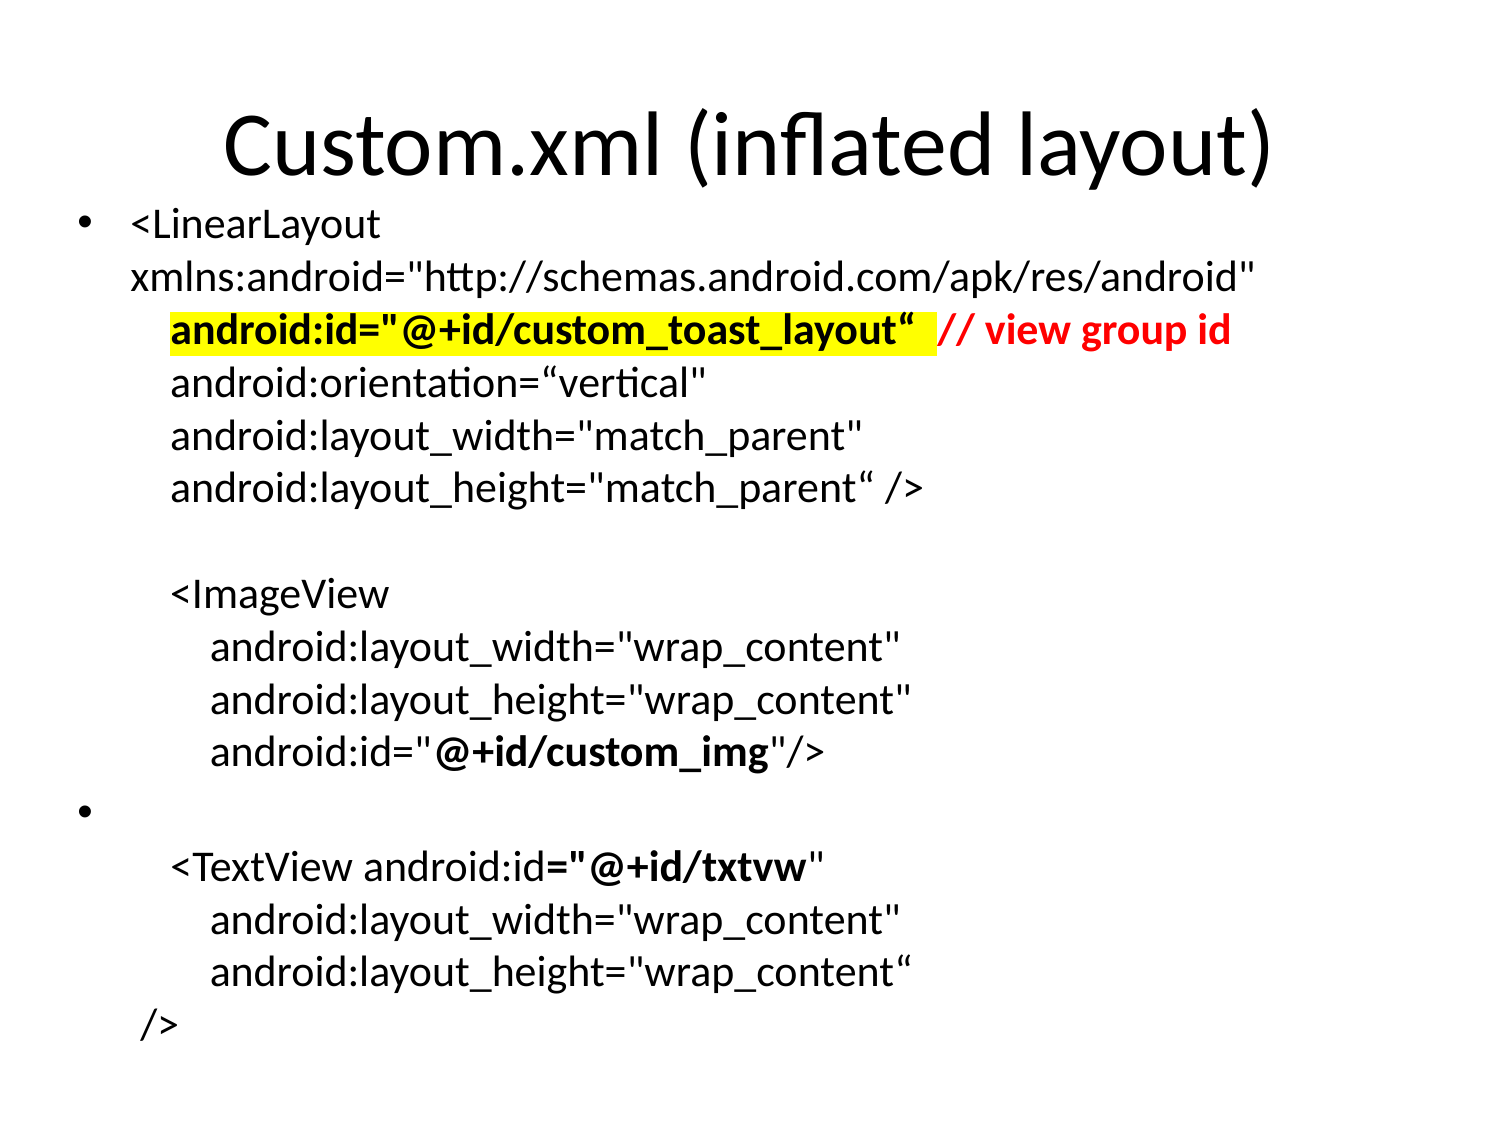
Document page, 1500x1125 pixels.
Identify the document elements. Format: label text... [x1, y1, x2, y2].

title Custom.xml (inflated layout) [75, 45, 1425, 233]
list <LinearLayout xmlns:android="http://schemas.android.com/apk/res/android" android:id="@+id/custom_toast_layout“ // view group id android:orientation=“vertical" android:layout_width="match_parent" android:layout_height="match_parent“ /> <ImageView android:layout_width="wrap_content" android:layout_height="wrap_content" android:id="@+id/custom_img"/> <TextView android:id="@+id/txtvw" android:layout_width="wrap_content" android:layout_height="wrap_content“ /> [62, 187, 1413, 1068]
